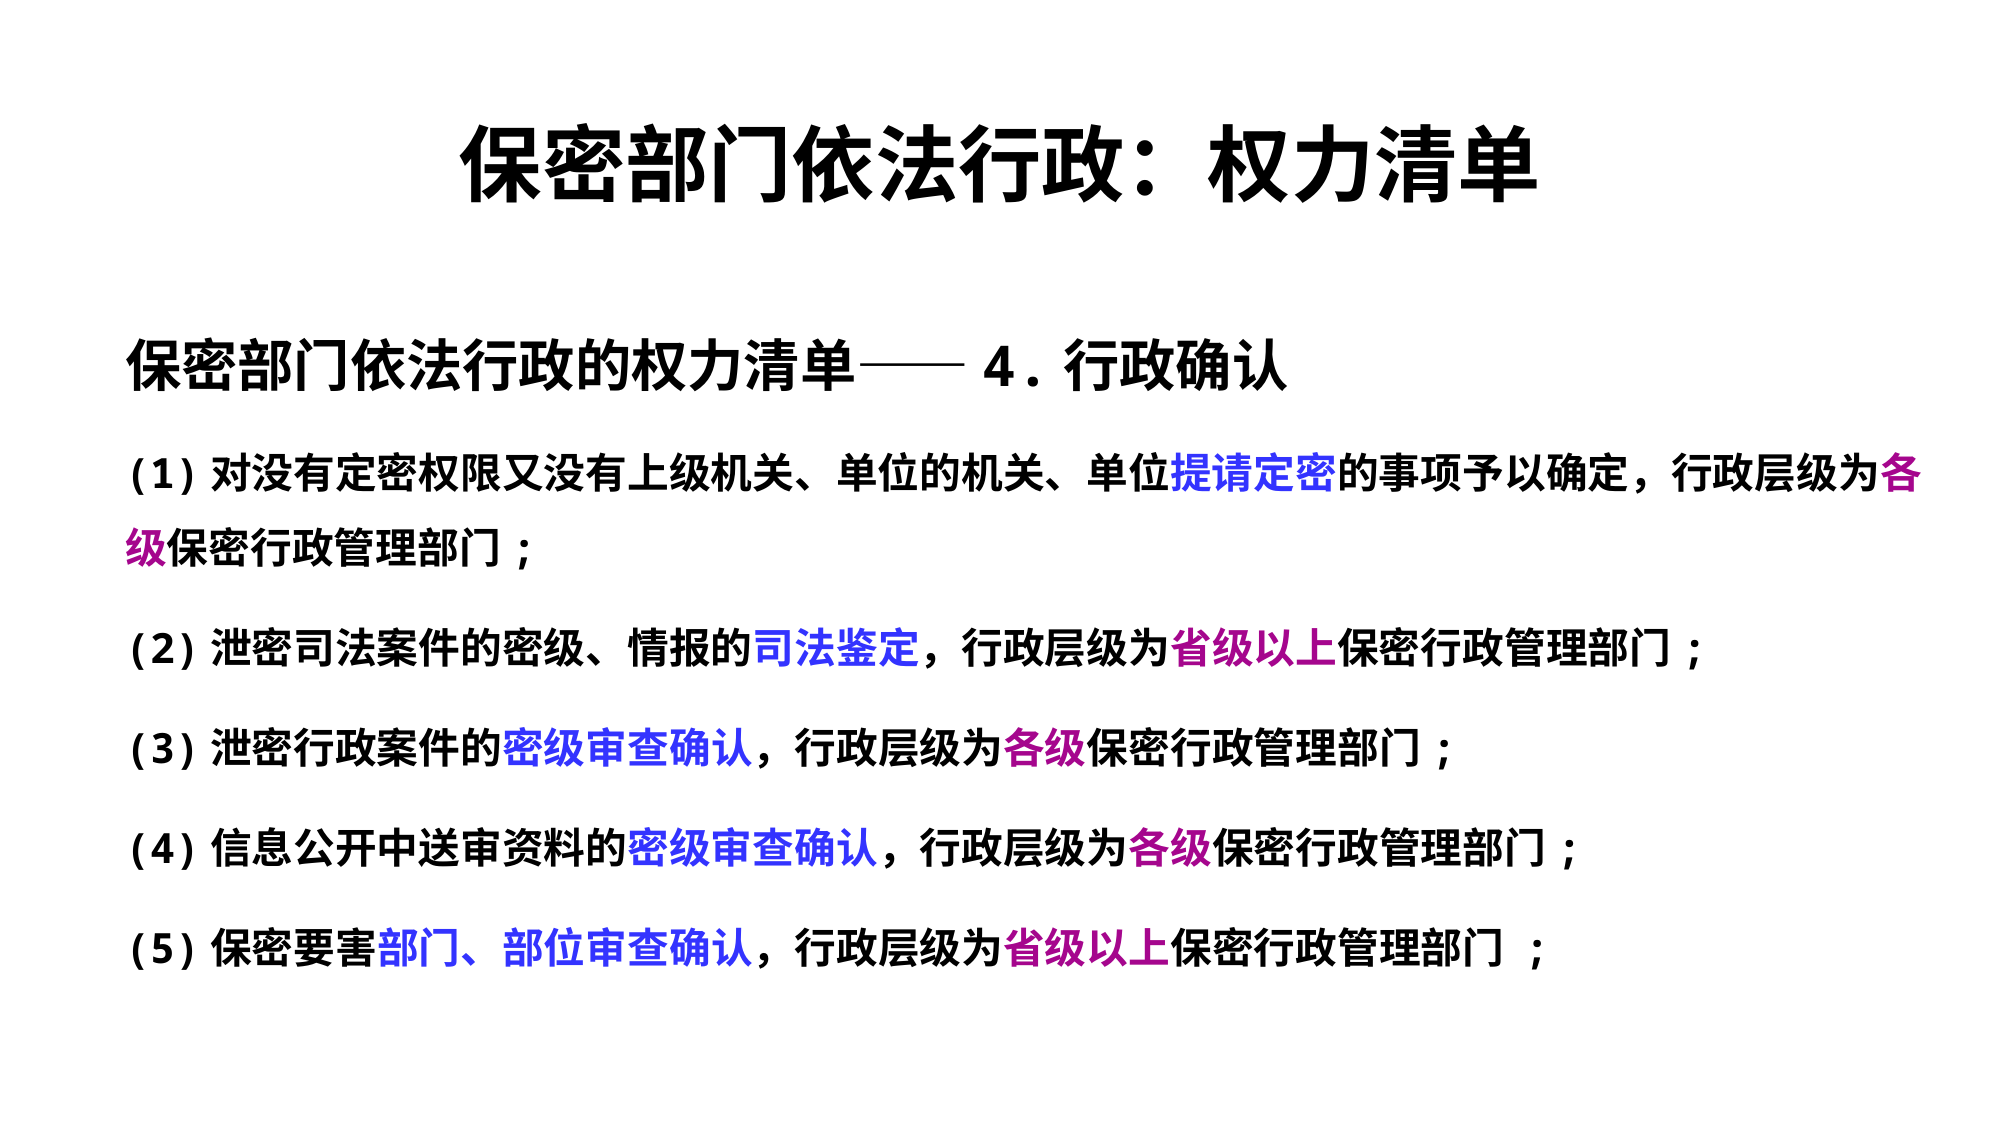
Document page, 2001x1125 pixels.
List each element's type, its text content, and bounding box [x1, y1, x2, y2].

list 保密部门依法行政的权力清单——4.行政确认 (1)对没有定密权限又没有上级机关、单位的机关、单位提请定密的事项予以确定，行政层级为各级保密行政管理部门; (2)泄密司法案件的密级、情报的司法鉴定，行政层级为省级以上保密行政管理部门; (3)泄密行政案件的密级审查确认，行政层级为各级保密行政管理部门; (4)信息公开中送审资料的密级审查确认，行政层级为各级保密行政管理部门; (5)保密要害部门、部位审查确认，行政层级为省级以上保密行政管理部门 ; [110, 254, 1961, 1056]
title 保密部门依法行政：权力清单 [137, 59, 1863, 254]
